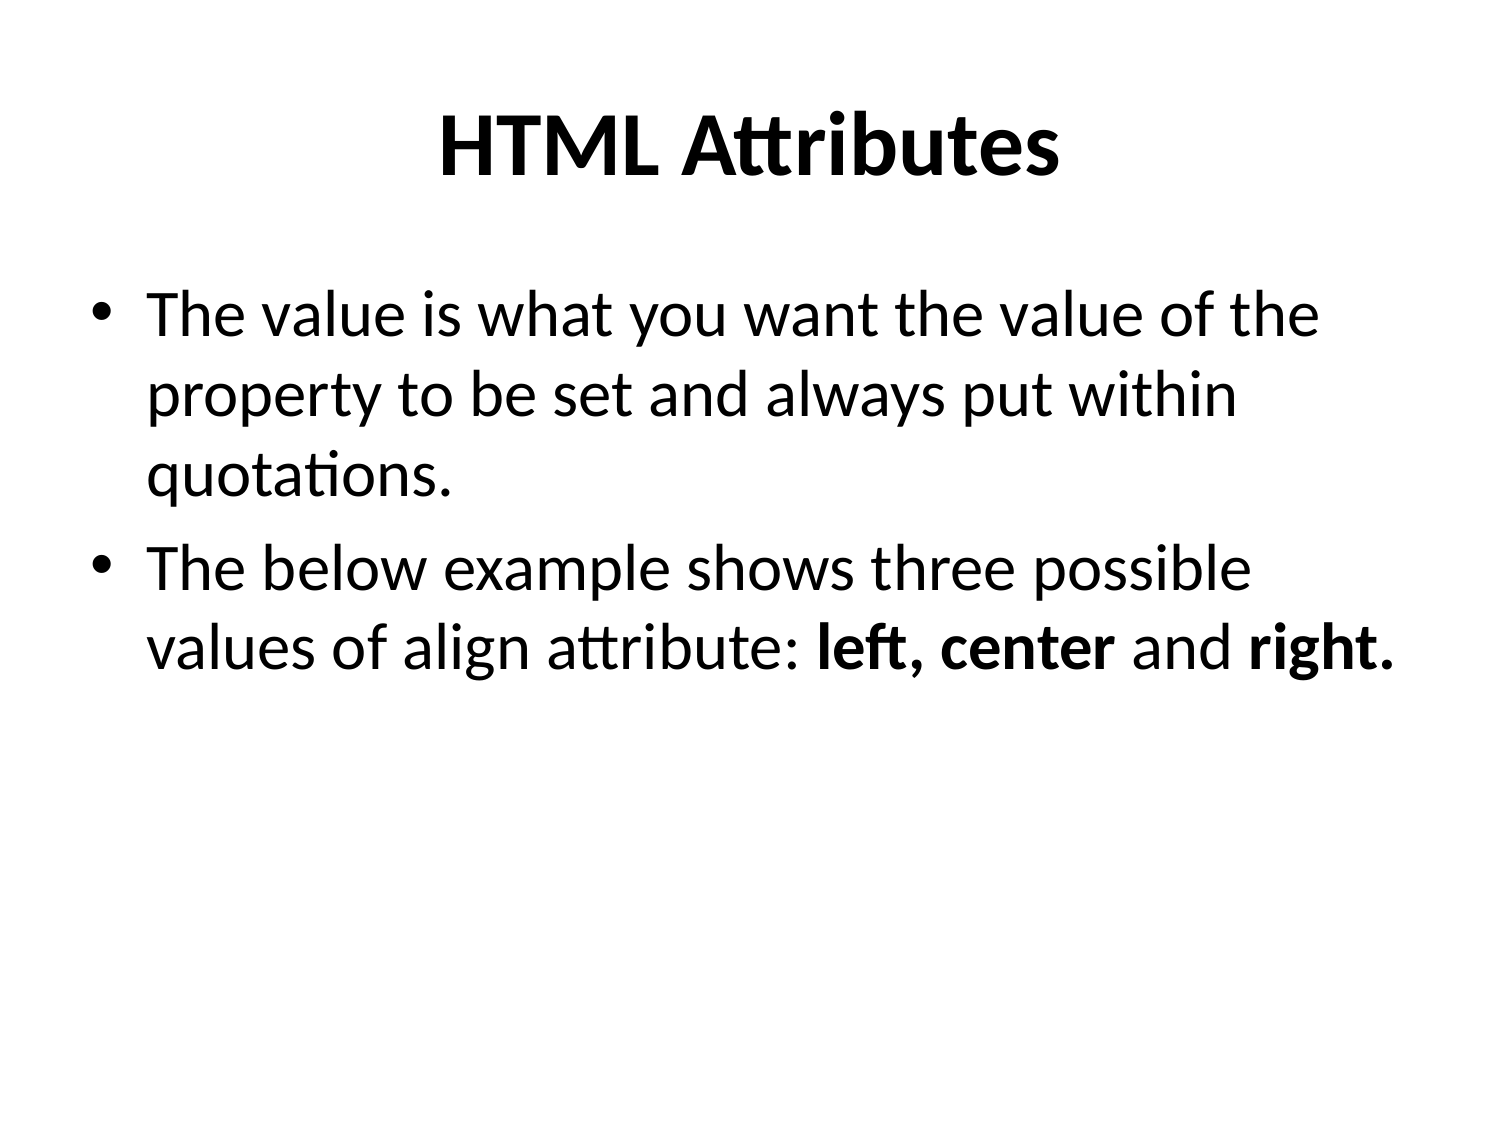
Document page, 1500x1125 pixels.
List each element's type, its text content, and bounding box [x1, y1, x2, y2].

title HTML Attributes [75, 45, 1425, 233]
list The value is what you want the value of the property to be set and always put within quotations. The below example shows three possible values of align attribute: left, center and right. [75, 262, 1425, 1005]
